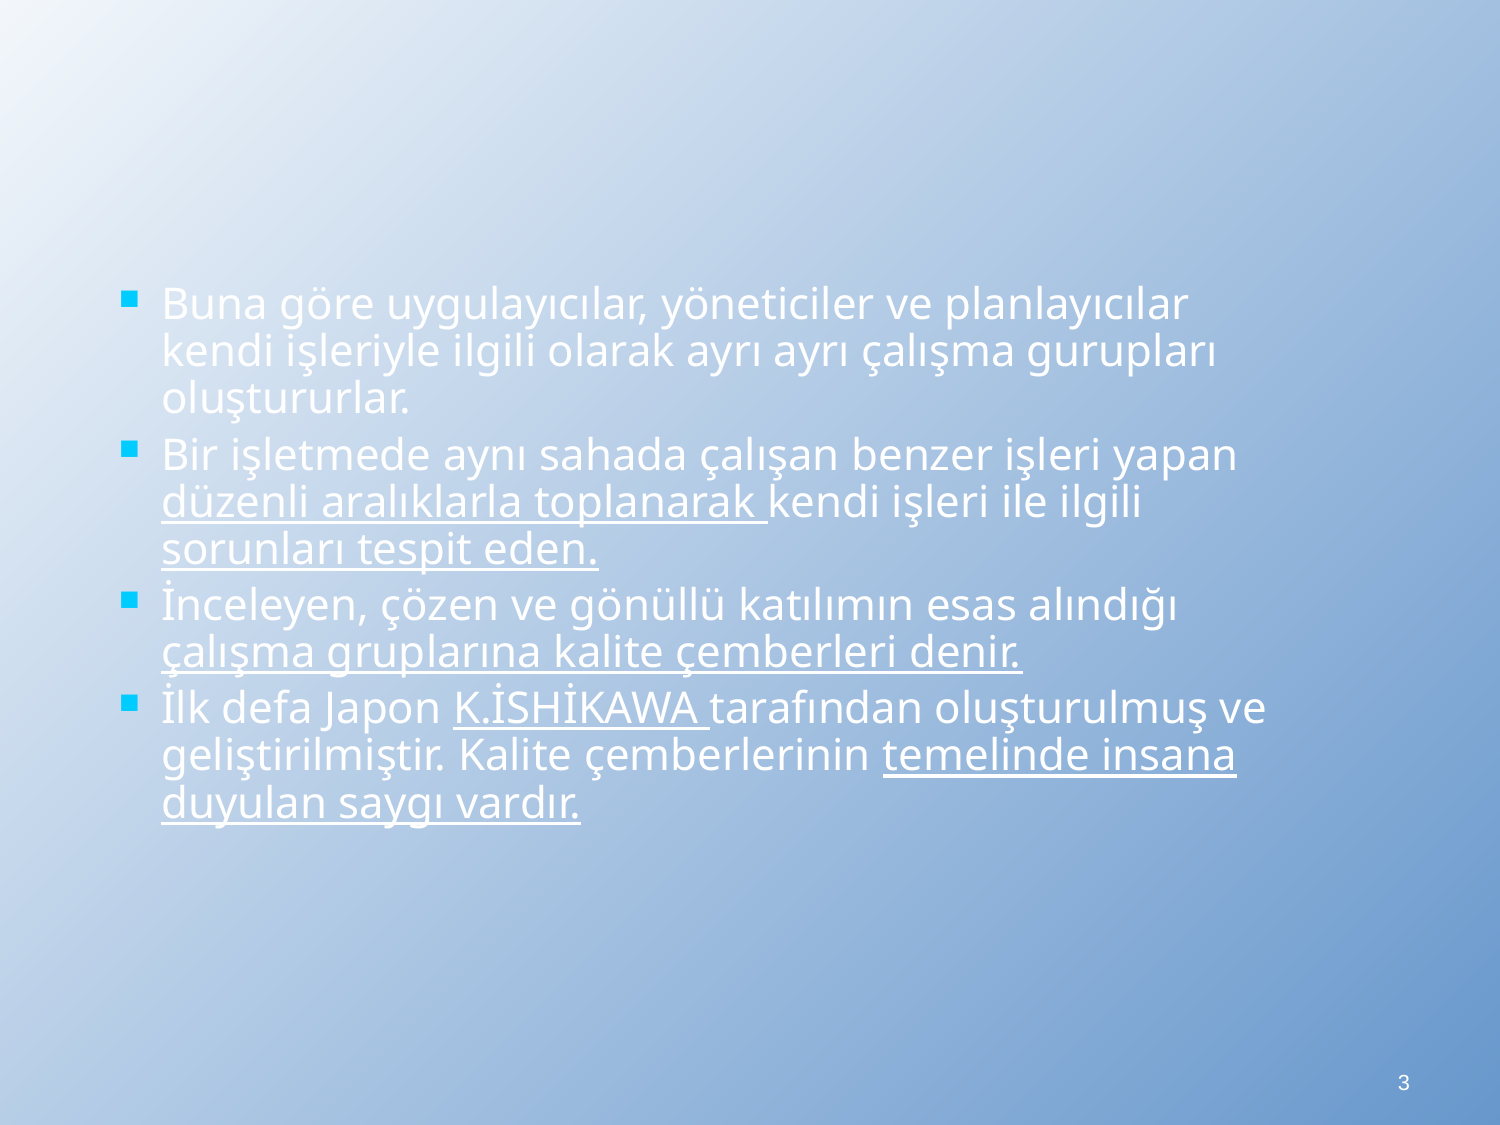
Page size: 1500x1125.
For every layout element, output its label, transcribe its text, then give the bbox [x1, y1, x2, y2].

list Buna göre uygulayıcılar, yöneticiler ve planlayıcılar kendi işleriyle ilgili olarak ayrı ayrı çalışma gurupları oluştururlar. Bir işletmede aynı sahada çalışan benzer işleri yapan düzenli aralıklarla toplanarak kendi işleri ile ilgili sorunları tespit eden. İnceleyen, çözen ve gönüllü katılımın esas alındığı çalışma gruplarına kalite çemberleri denir. İlk defa Japon K.İSHİKAWA tarafından oluşturulmuş ve geliştirilmiştir. Kalite çemberlerinin temelinde insana duyulan saygı vardır. [103, 273, 1319, 789]
slide_number 3 [1074, 1024, 1426, 1103]
